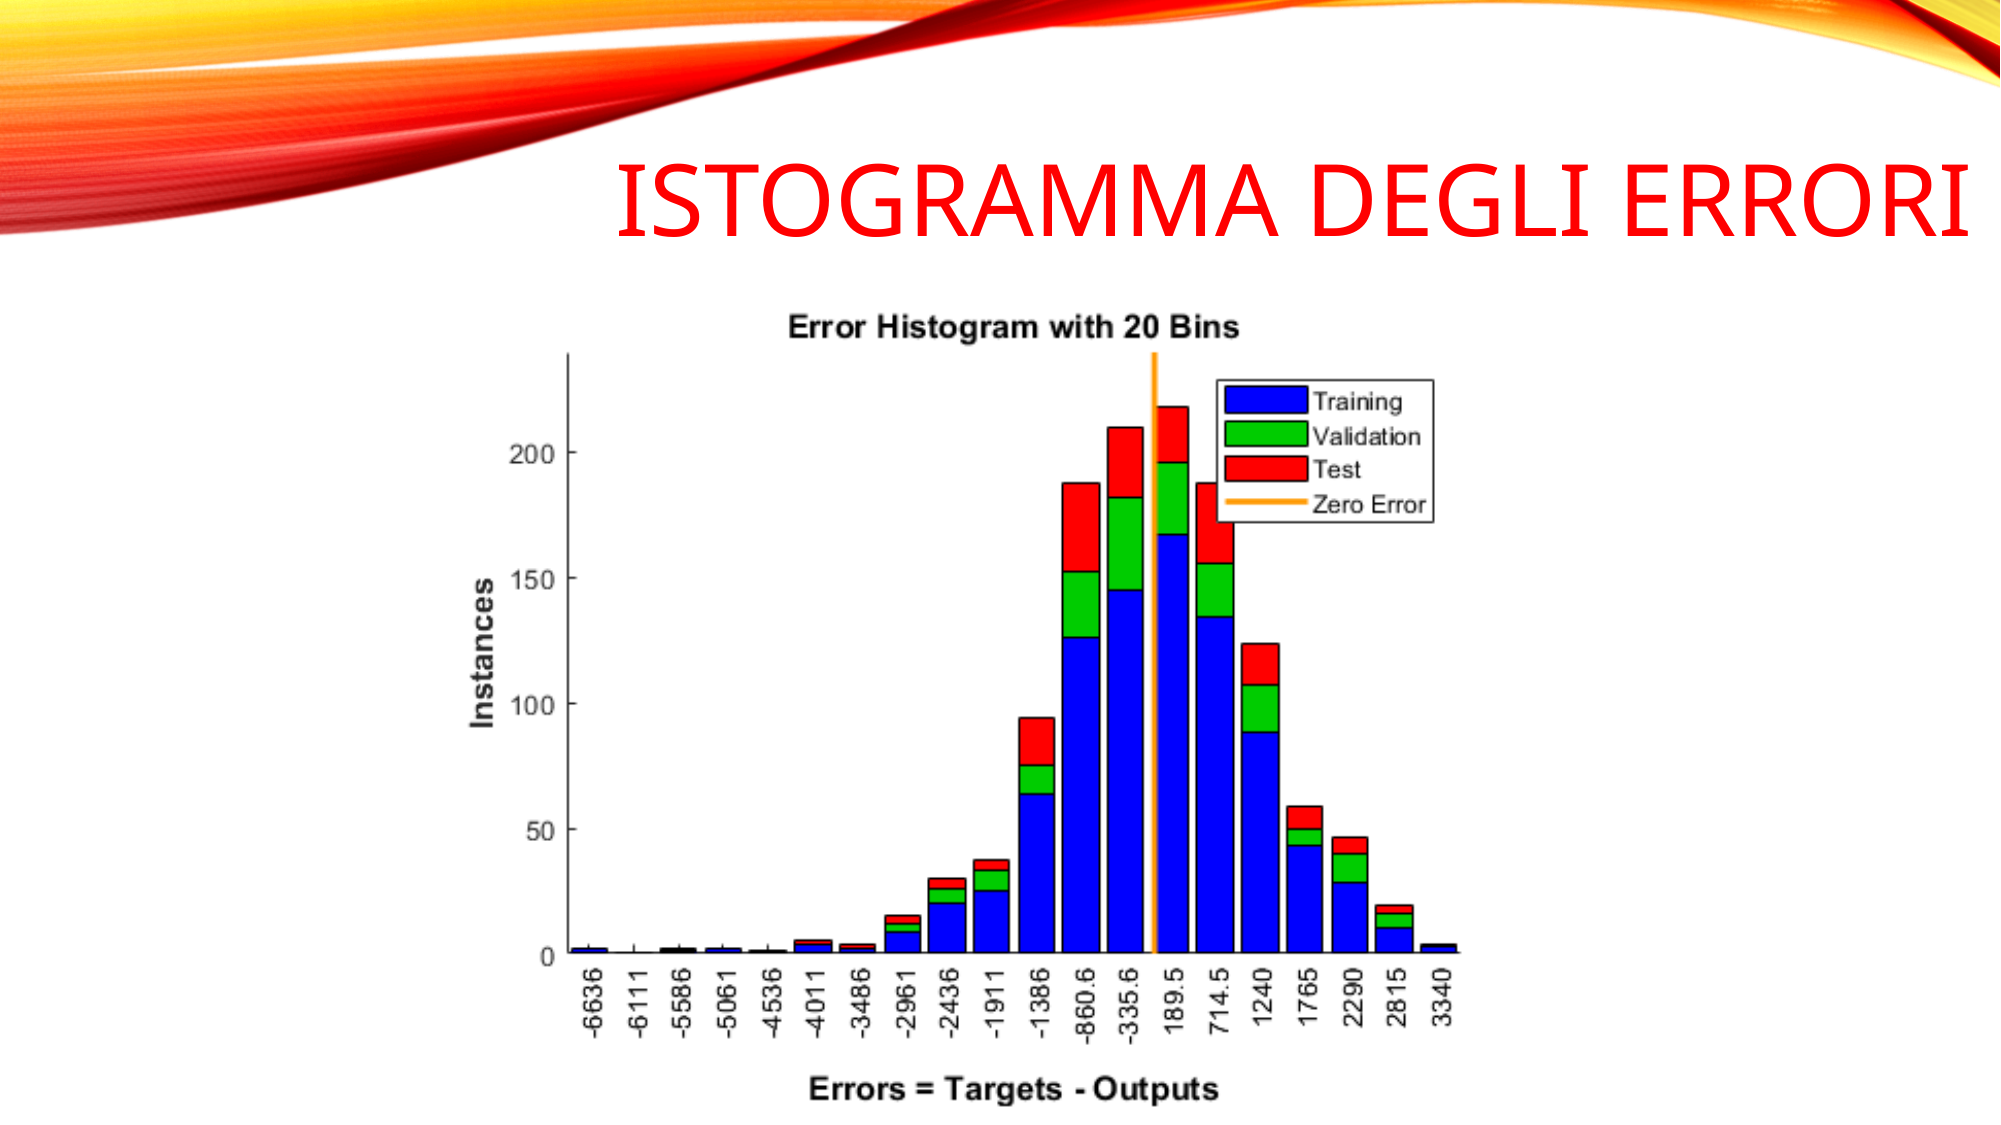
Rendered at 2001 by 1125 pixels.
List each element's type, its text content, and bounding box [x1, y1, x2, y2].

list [416, 288, 1571, 1125]
text_box ISTOGRAMMA DEGLI ERRORI [600, 128, 1990, 264]
picture [0, 0, 2000, 237]
